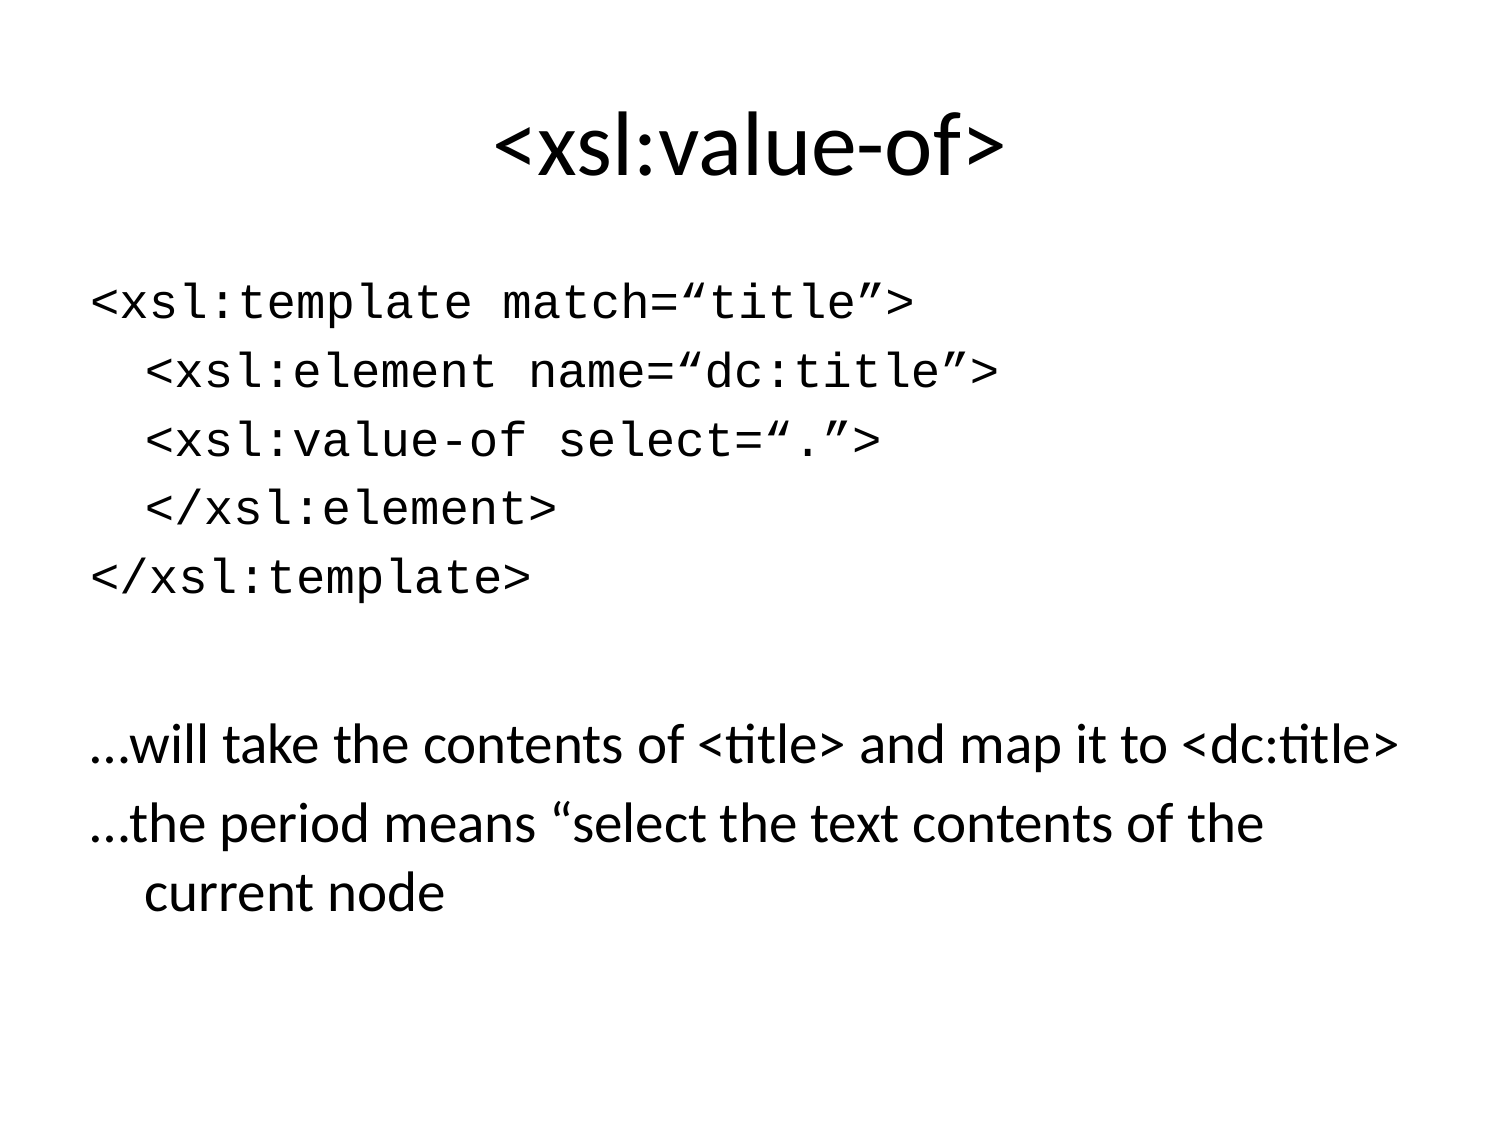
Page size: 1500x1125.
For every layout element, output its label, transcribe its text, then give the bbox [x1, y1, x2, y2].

list <xsl:template match=“title”> <xsl:element name=“dc:title”> <xsl:value-of select=“.”> </xsl:element> </xsl:template> …will take the contents of <title> and map it to <dc:title> …the period means “select the text contents of the current node [75, 262, 1425, 1005]
title <xsl:value-of> [75, 45, 1425, 233]
